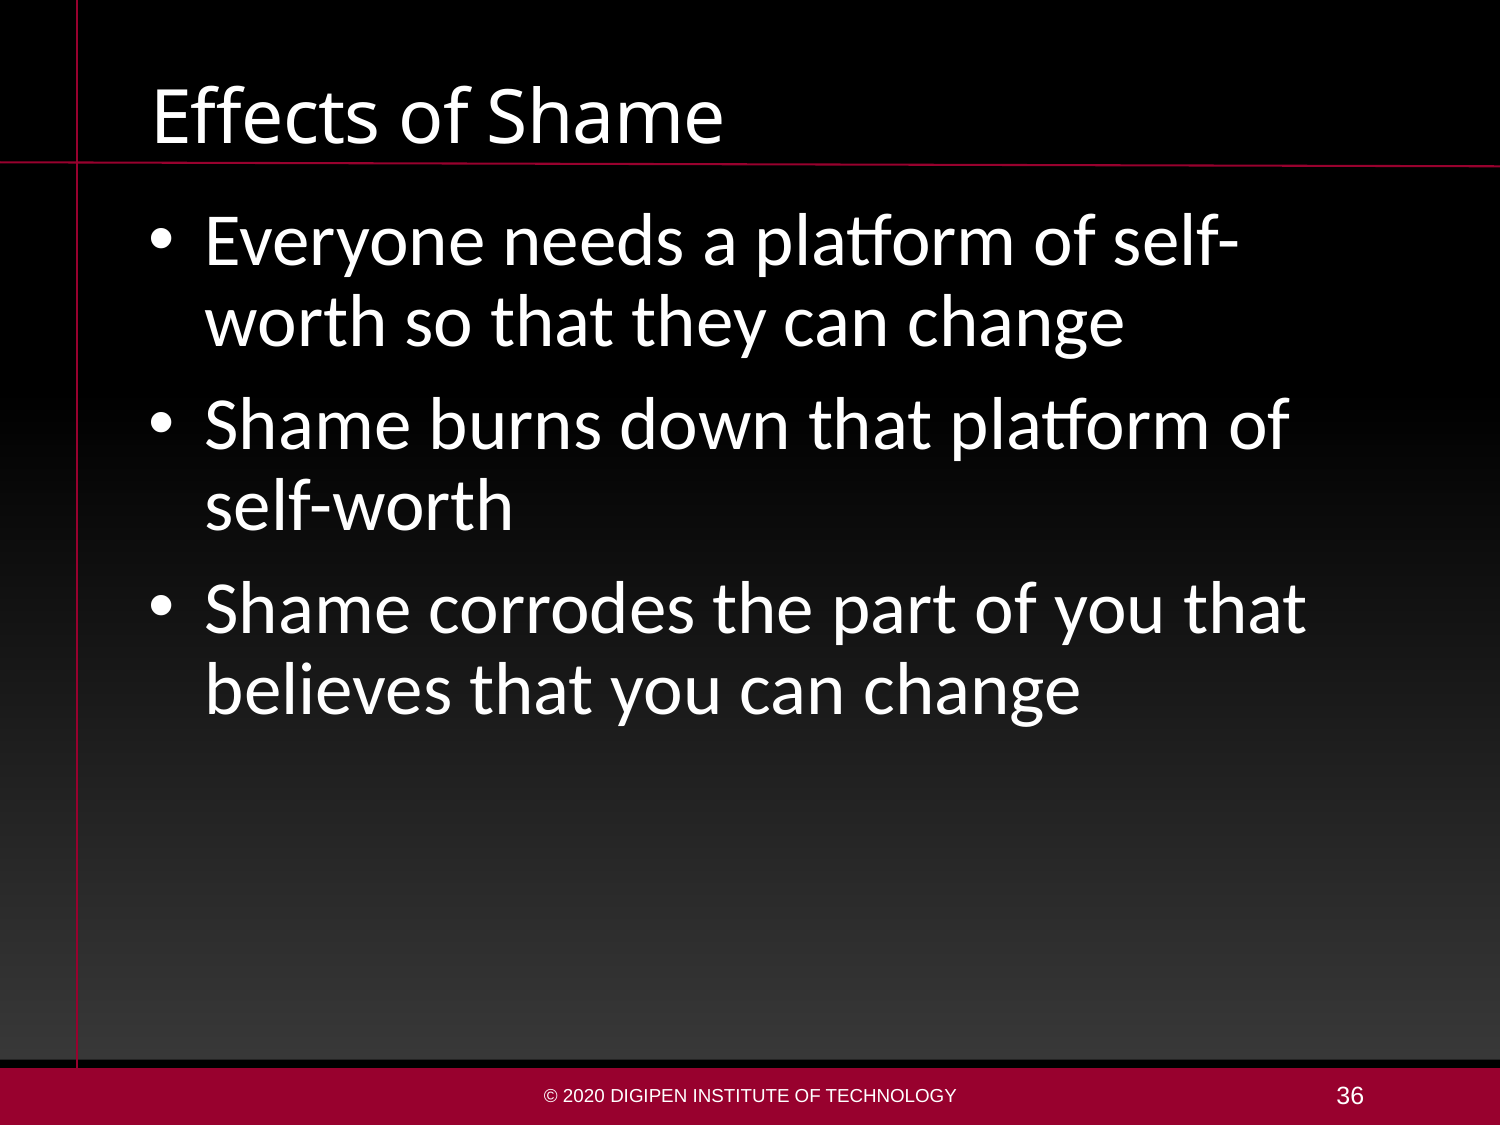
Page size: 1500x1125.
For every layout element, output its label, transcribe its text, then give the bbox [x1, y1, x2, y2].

slide_number 36 [1218, 1064, 1380, 1125]
title Effects of Shame [135, 24, 1373, 167]
list Everyone needs a platform of self-worth so that they can change Shame burns down that platform of self-worth Shame corrodes the part of you that believes that you can change [135, 193, 1373, 1040]
footer © 2020 DigiPen Institute of Technology [453, 1064, 1047, 1125]
